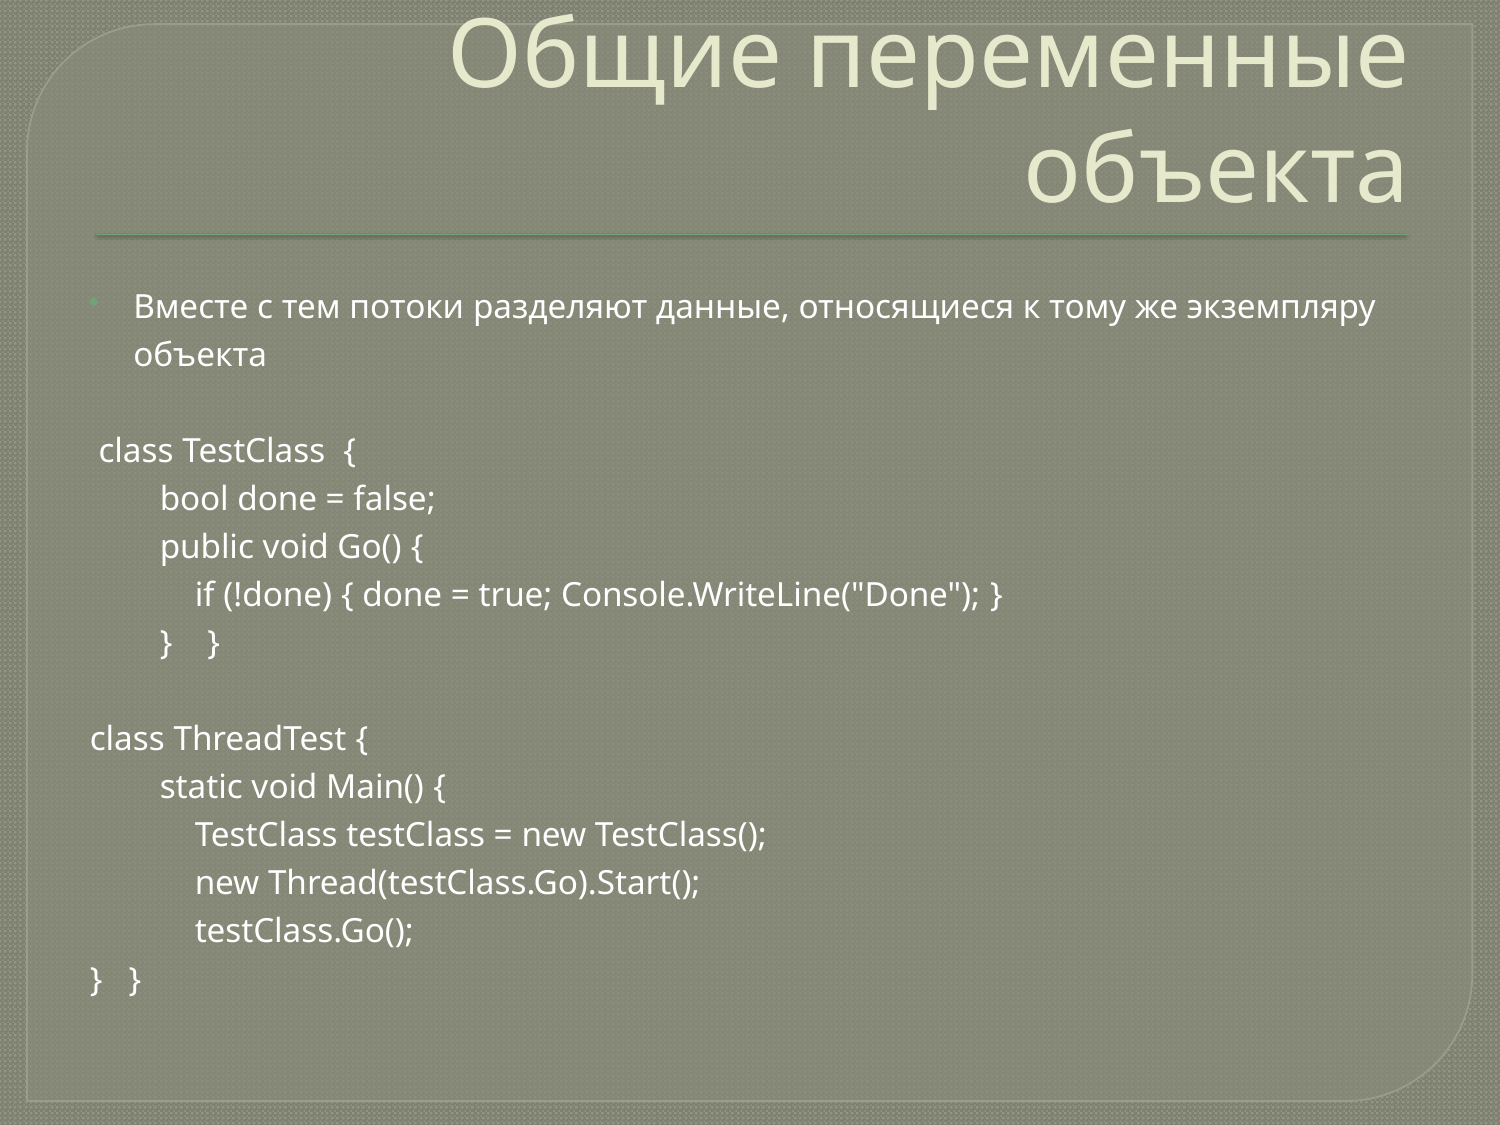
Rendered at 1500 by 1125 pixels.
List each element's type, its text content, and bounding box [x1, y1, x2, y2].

list Вместе с тем потоки разделяют данные, относящиеся к тому же экземпляру объекта class TestClass { bool done = false; public void Go() { if (!done) { done = true; Console.WriteLine("Done"); } } } class ThreadTest { static void Main() { TestClass testClass = new TestClass(); new Thread(testClass.Go).Start(); testClass.Go(); } } [75, 270, 1425, 1013]
title Общие переменные объекта [75, 41, 1425, 230]
